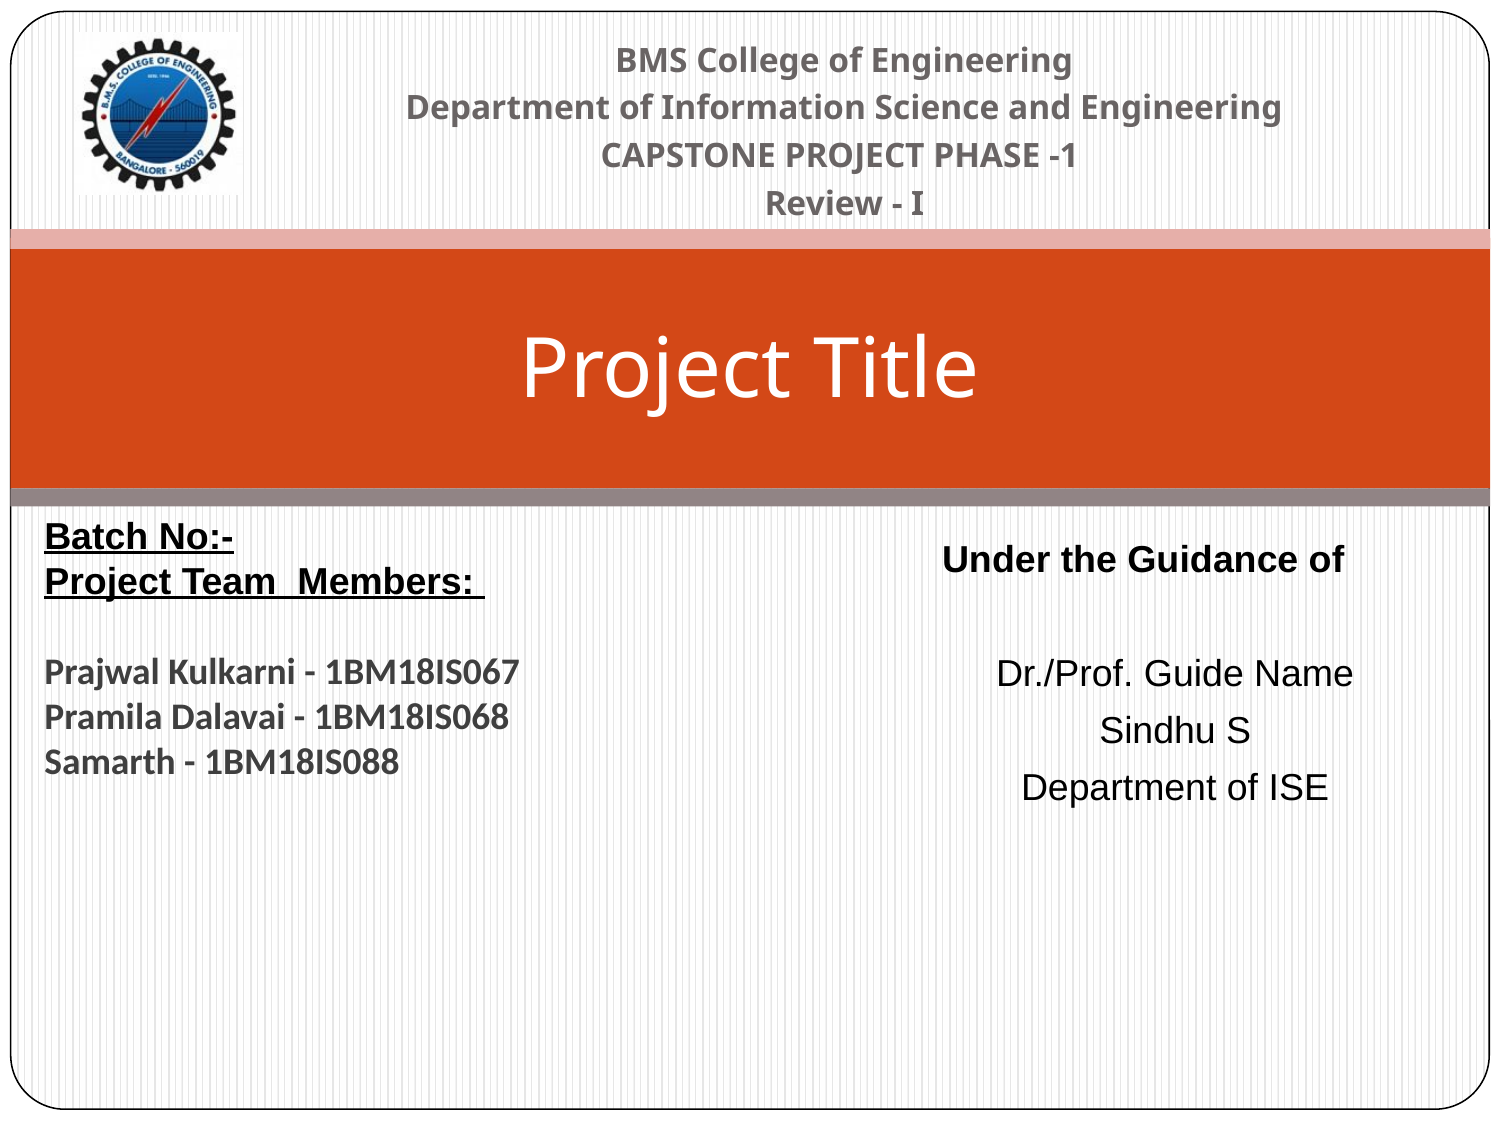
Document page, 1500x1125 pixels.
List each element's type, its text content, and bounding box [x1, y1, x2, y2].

picture [12, 507, 1488, 1108]
text_box Batch No:- Project Team Members: Prajwal Kulkarni - 1BM18IS067 Pramila Dalavai - 1BM18IS068 Samarth - 1BM18IS088 [29, 504, 564, 882]
text_box Under the Guidance of Dr./Prof. Guide Name Sindhu S Department of ISE [927, 527, 1424, 846]
title Project Title [75, 247, 1425, 489]
text_box BMS College of Engineering Department of Information Science and Engineering CAPSTONE PROJECT PHASE -1 Review - I [230, 30, 1459, 232]
picture [12, 13, 1488, 229]
